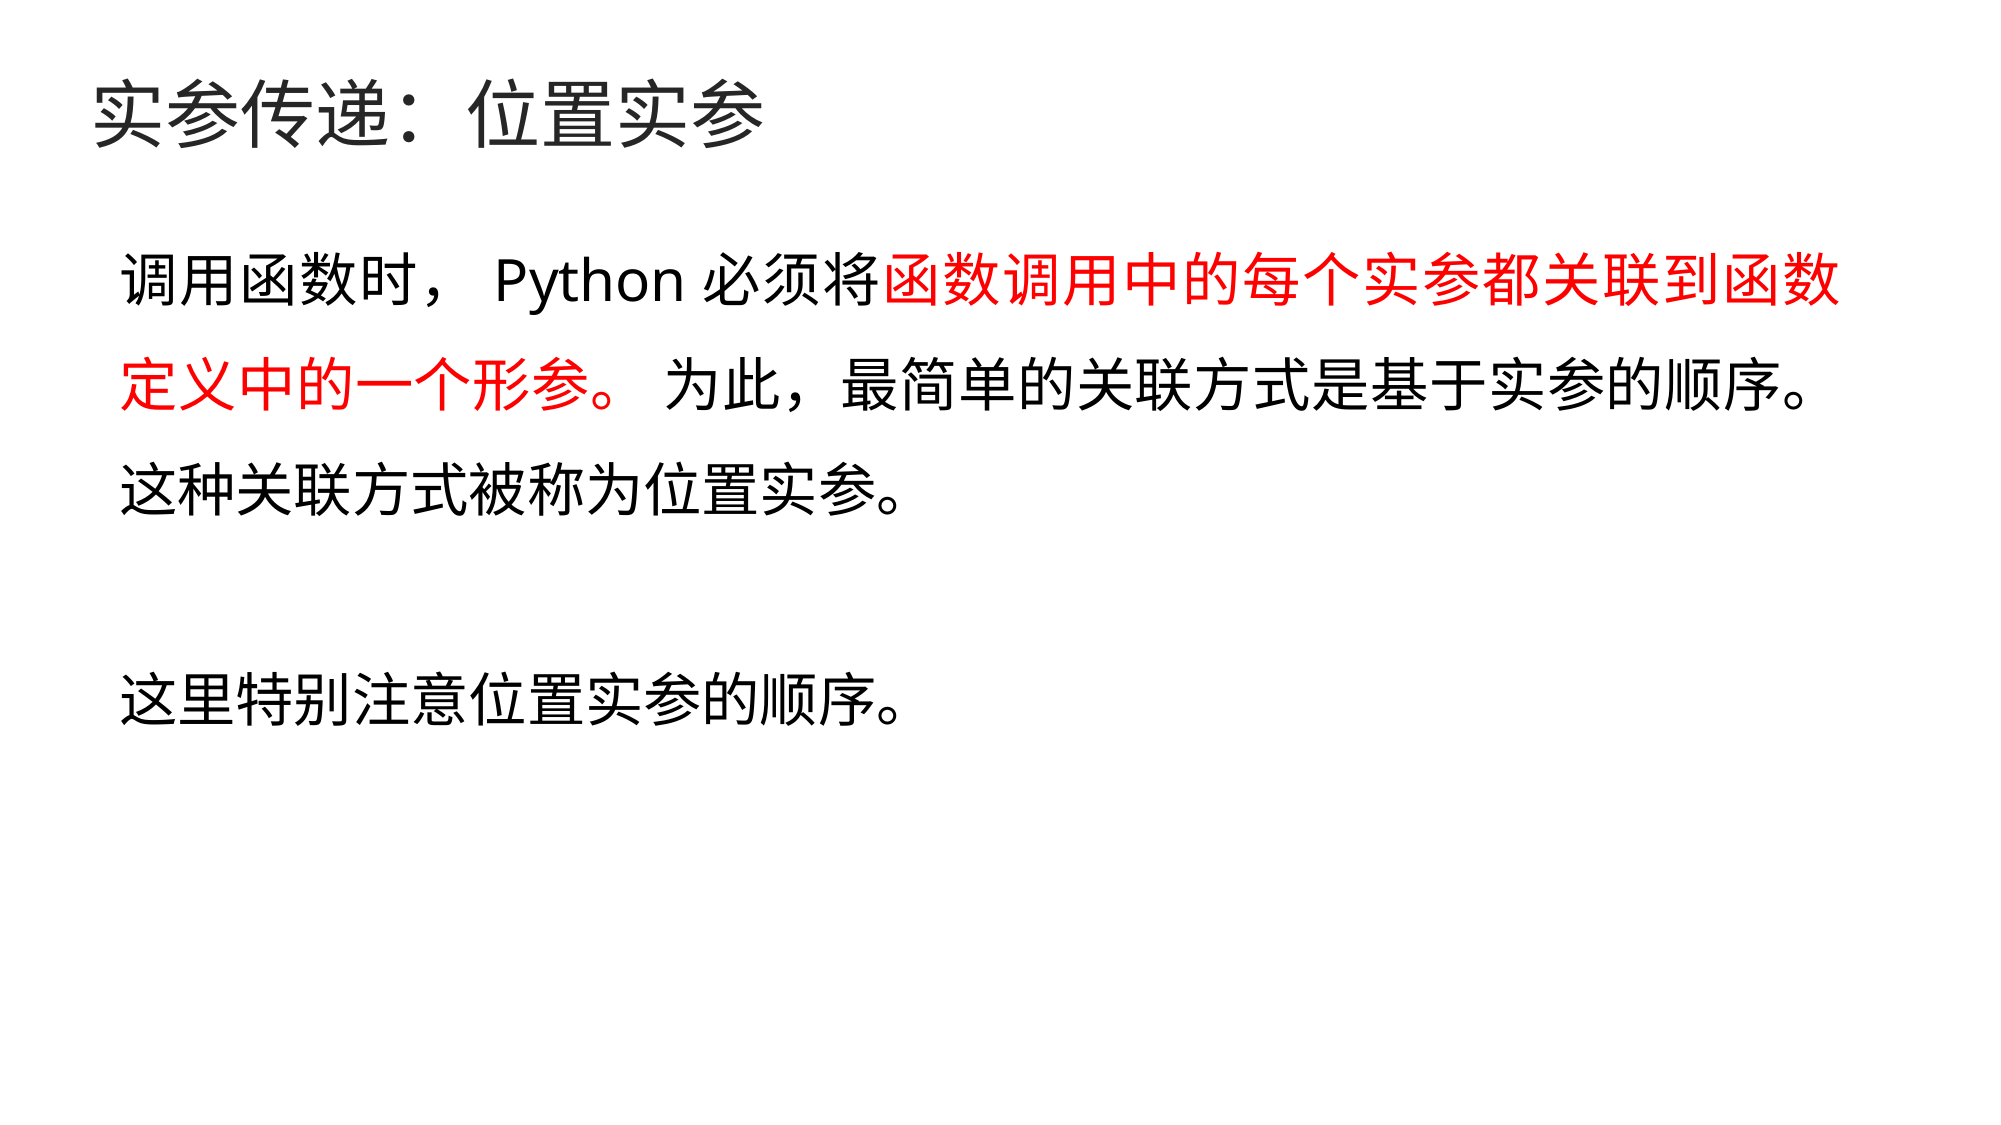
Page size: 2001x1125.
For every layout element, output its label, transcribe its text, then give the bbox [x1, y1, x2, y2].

text_box 调用函数时，Python必须将函数调用中的每个实参都关联到函数定义中的一个形参。 为此，最简单的关联方式是基于实参的顺序。这种关联方式被称为位置实参。 这里特别注意位置实参的顺序。 [104, 201, 1857, 741]
title 实参传递：位置实参 [75, 29, 1726, 167]
